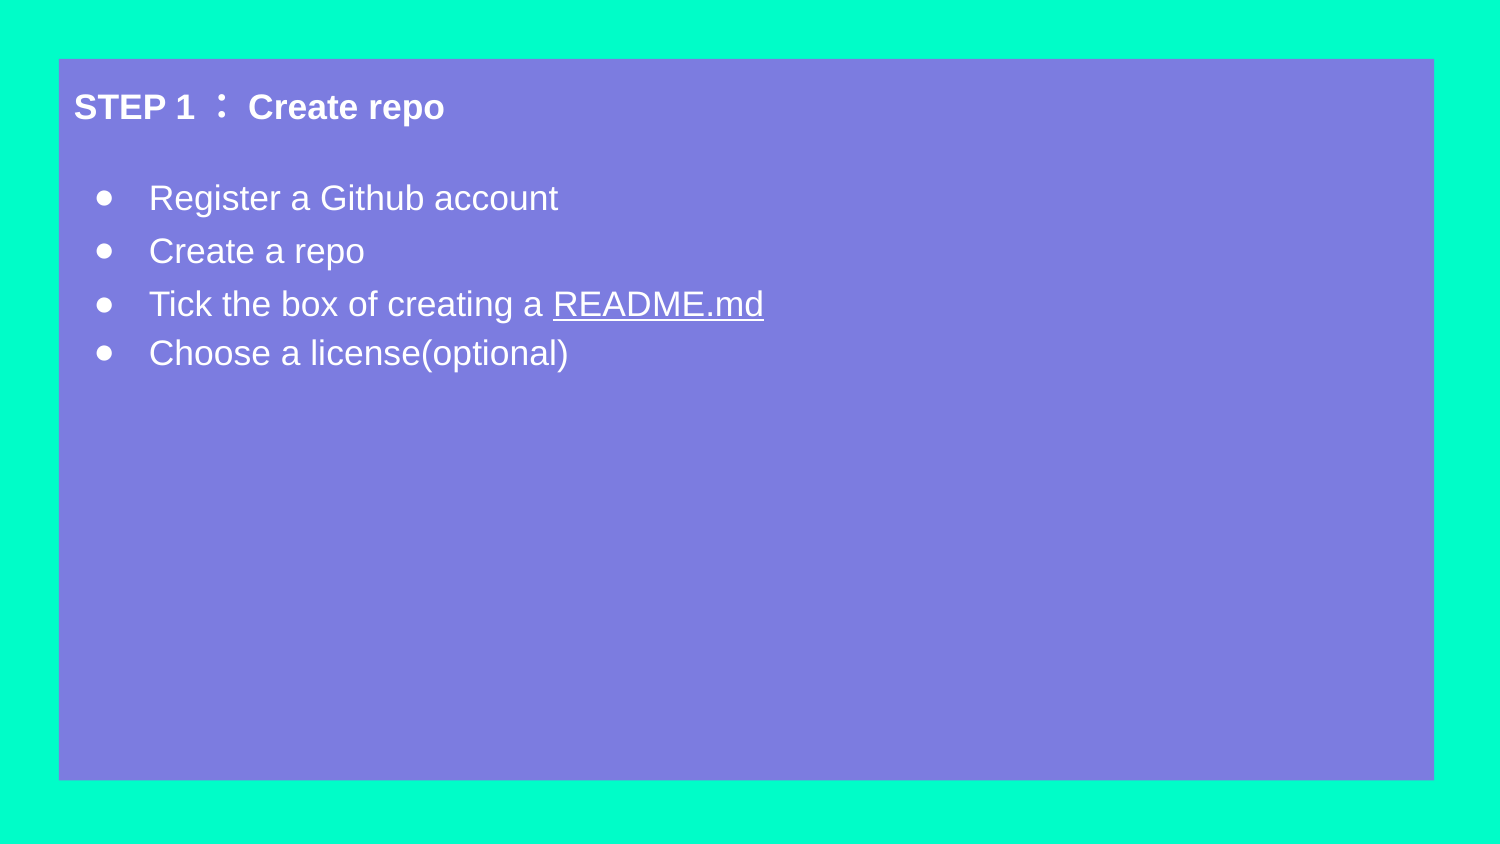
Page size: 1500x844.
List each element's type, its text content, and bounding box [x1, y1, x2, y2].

title STEP 1：Create repo Register a Github account Create a repo Tick the box of creating a README.md Choose a license(optional) [58, 58, 1435, 781]
